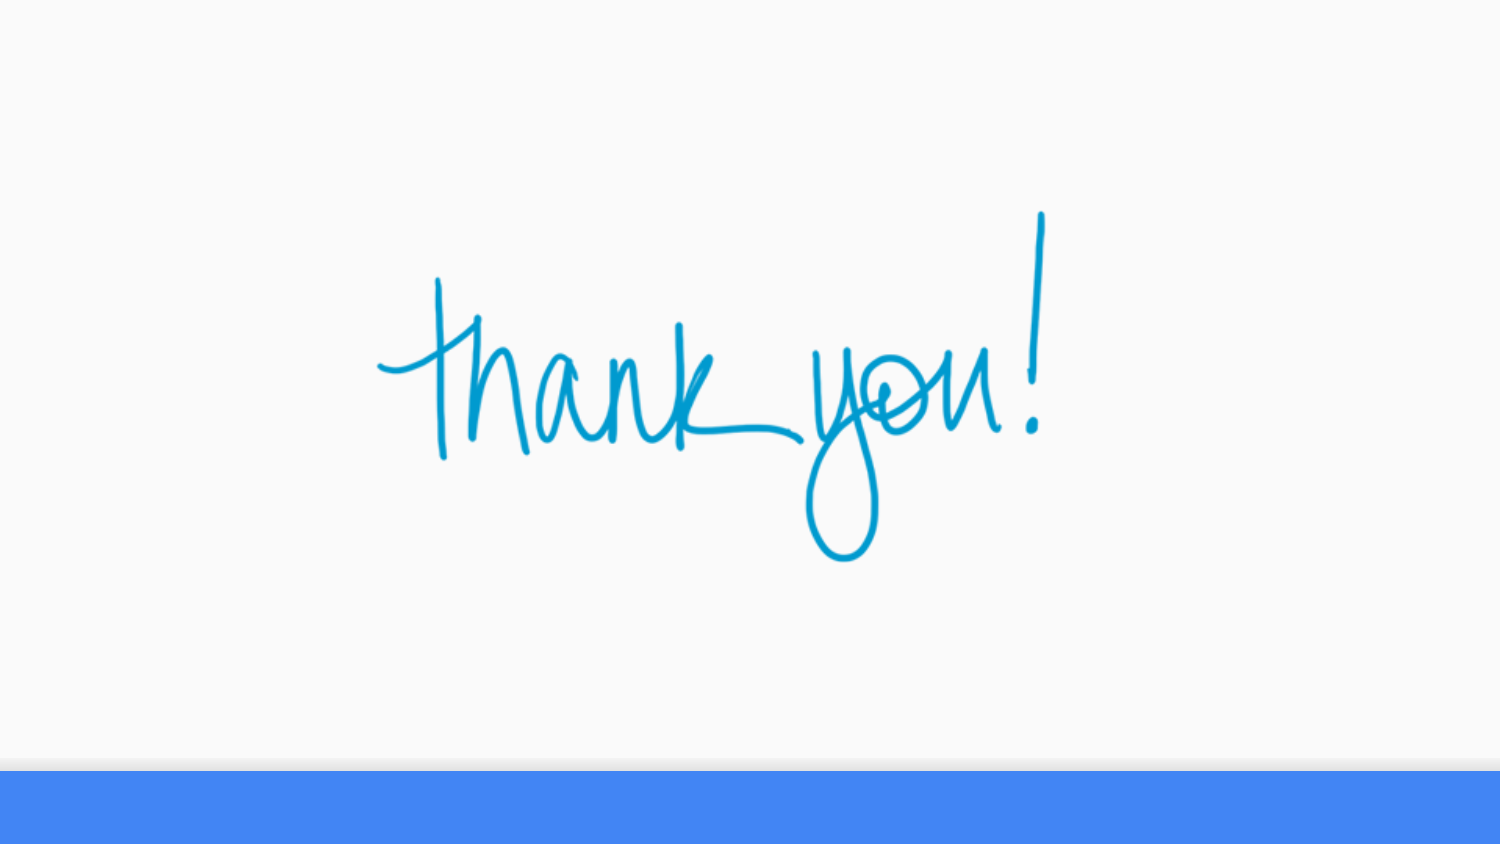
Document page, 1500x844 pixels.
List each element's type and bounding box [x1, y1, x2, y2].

picture [349, 159, 1132, 599]
